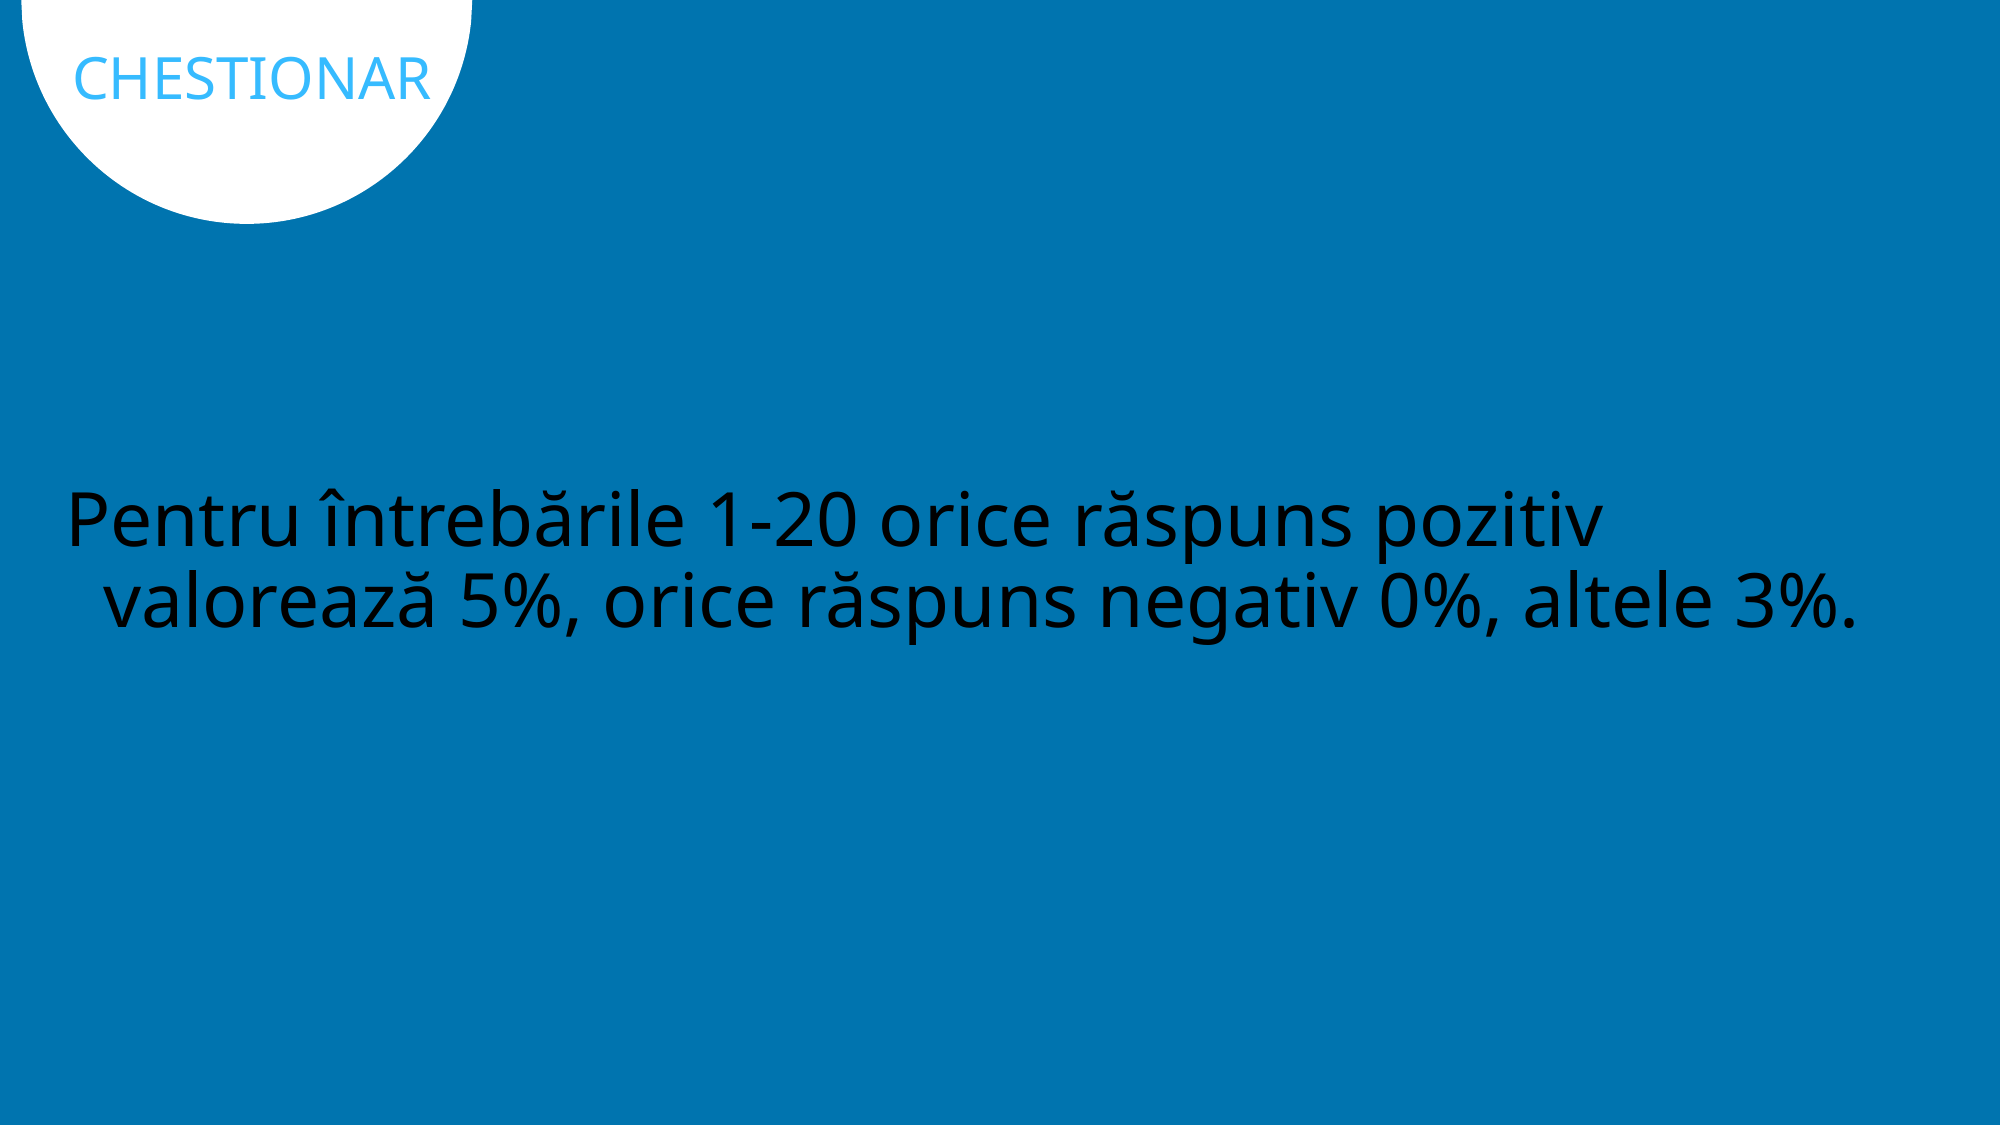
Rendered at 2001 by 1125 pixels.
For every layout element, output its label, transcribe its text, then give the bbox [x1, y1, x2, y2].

list Pentru întrebările 1-20 orice răspuns pozitiv valorează 5%, orice răspuns negativ 0%, altele 3%. [50, 473, 1963, 652]
list CHESTIONAR [57, 41, 546, 121]
